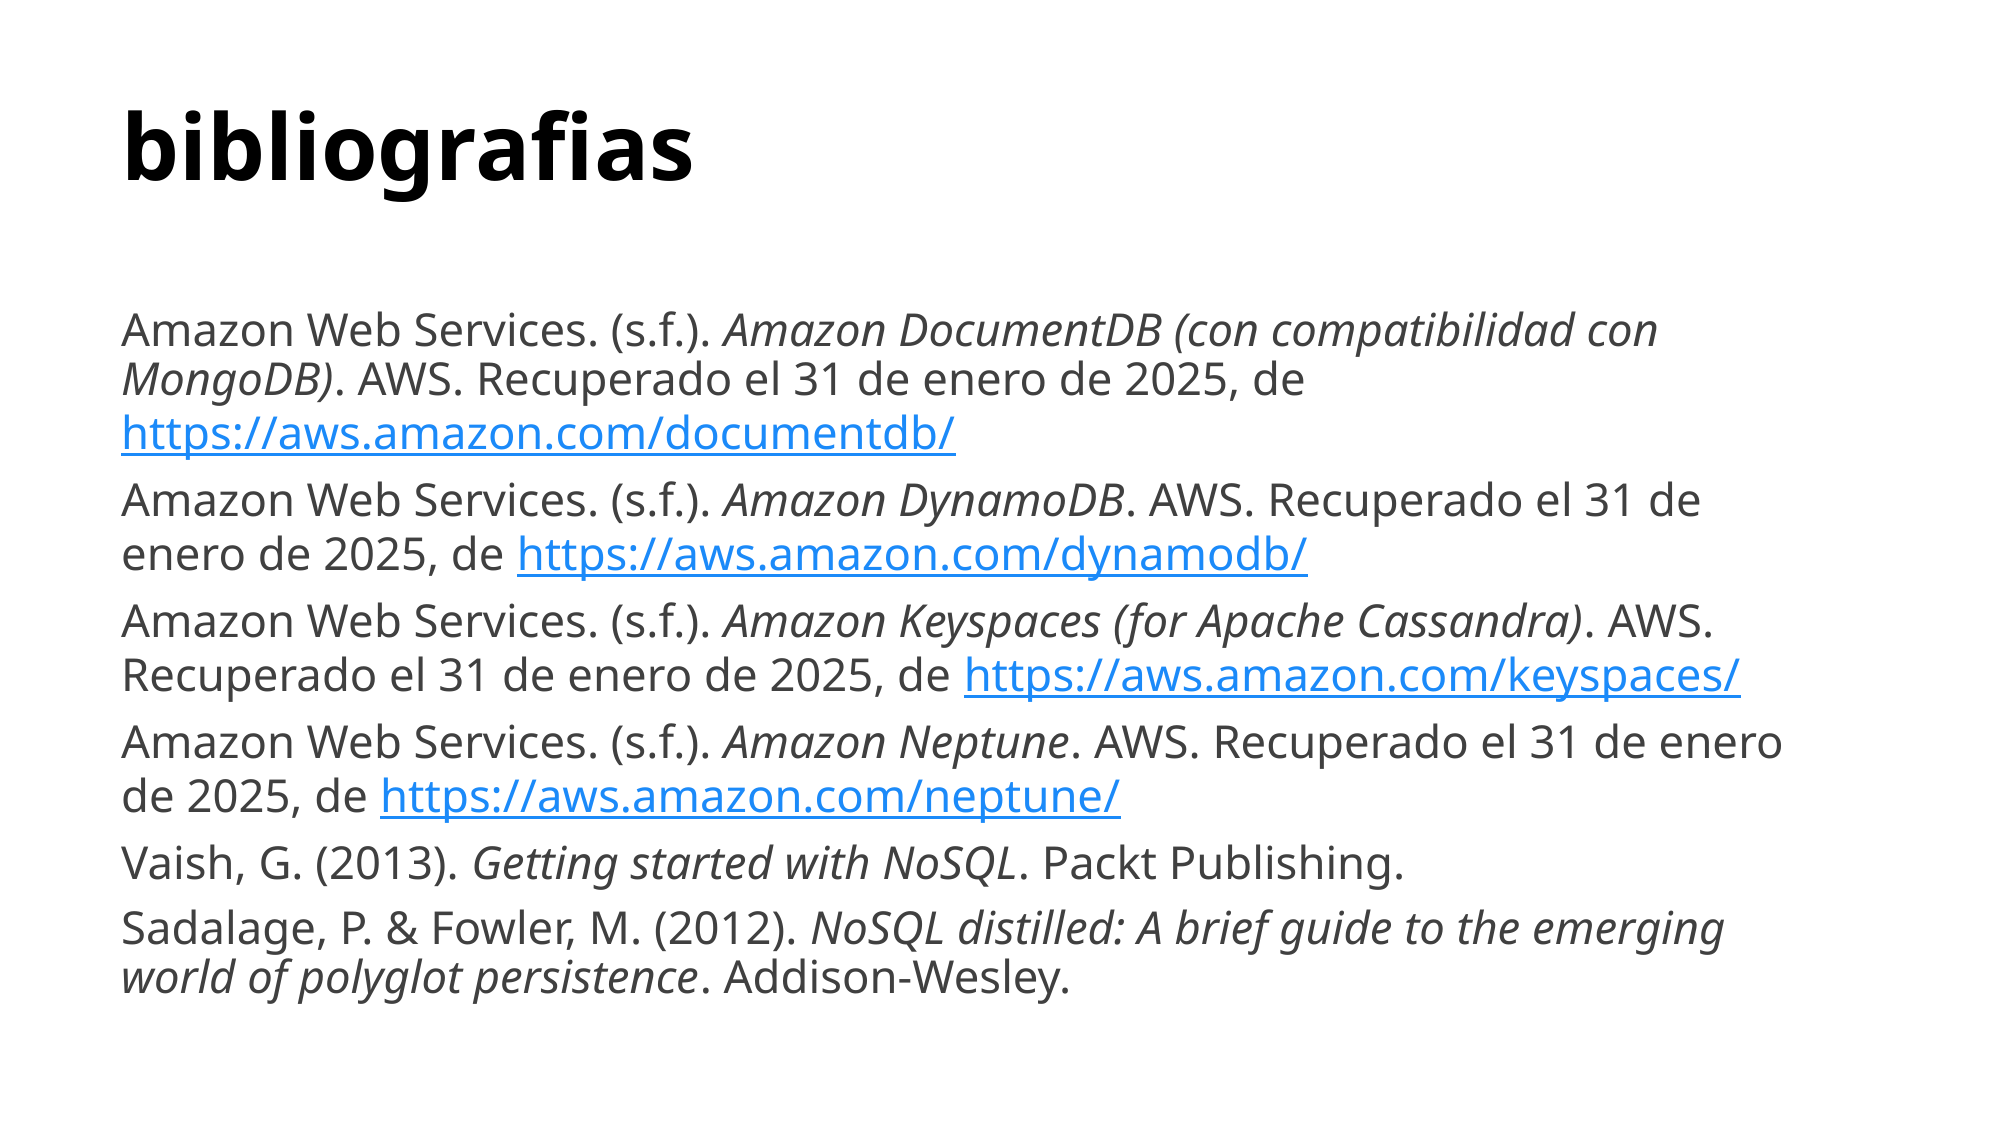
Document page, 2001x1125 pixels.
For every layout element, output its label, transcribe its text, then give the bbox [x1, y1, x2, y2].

title bibliografias [106, 42, 1832, 260]
list Amazon Web Services. (s.f.). Amazon DocumentDB (con compatibilidad con MongoDB). AWS. Recuperado el 31 de enero de 2025, de https://aws.amazon.com/documentdb/ Amazon Web Services. (s.f.). Amazon DynamoDB. AWS. Recuperado el 31 de enero de 2025, de https://aws.amazon.com/dynamodb/ Amazon Web Services. (s.f.). Amazon Keyspaces (for Apache Cassandra). AWS. Recuperado el 31 de enero de 2025, de https://aws.amazon.com/keyspaces/ Amazon Web Services. (s.f.). Amazon Neptune. AWS. Recuperado el 31 de enero de 2025, de https://aws.amazon.com/neptune/ Vaish, G. (2013). Getting started with NoSQL. Packt Publishing. Sadalage, P. & Fowler, M. (2012). NoSQL distilled: A brief guide to the emerging world of polyglot persistence. Addison-Wesley. [106, 299, 1832, 1014]
